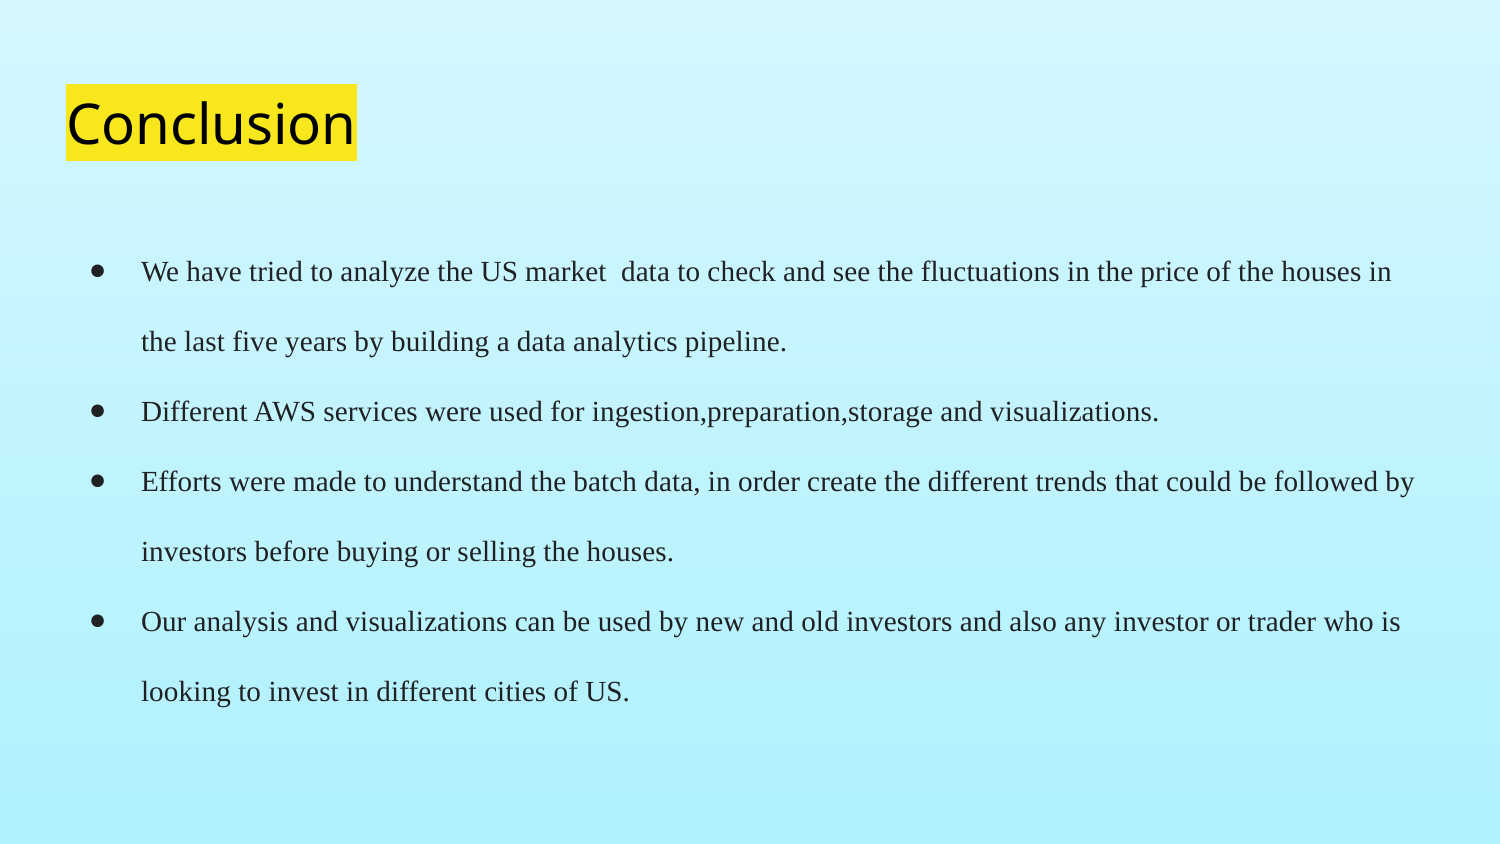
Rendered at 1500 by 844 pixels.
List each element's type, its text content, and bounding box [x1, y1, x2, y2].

list We have tried to analyze the US market data to check and see the fluctuations in the price of the houses in the last five years by building a data analytics pipeline. Different AWS services were used for ingestion,preparation,storage and visualizations. Efforts were made to understand the batch data, in order create the different trends that could be followed by investors before buying or selling the houses. Our analysis and visualizations can be used by new and old investors and also any investor or trader who is looking to invest in different cities of US. [51, 202, 1449, 750]
title Conclusion [51, 72, 1449, 167]
